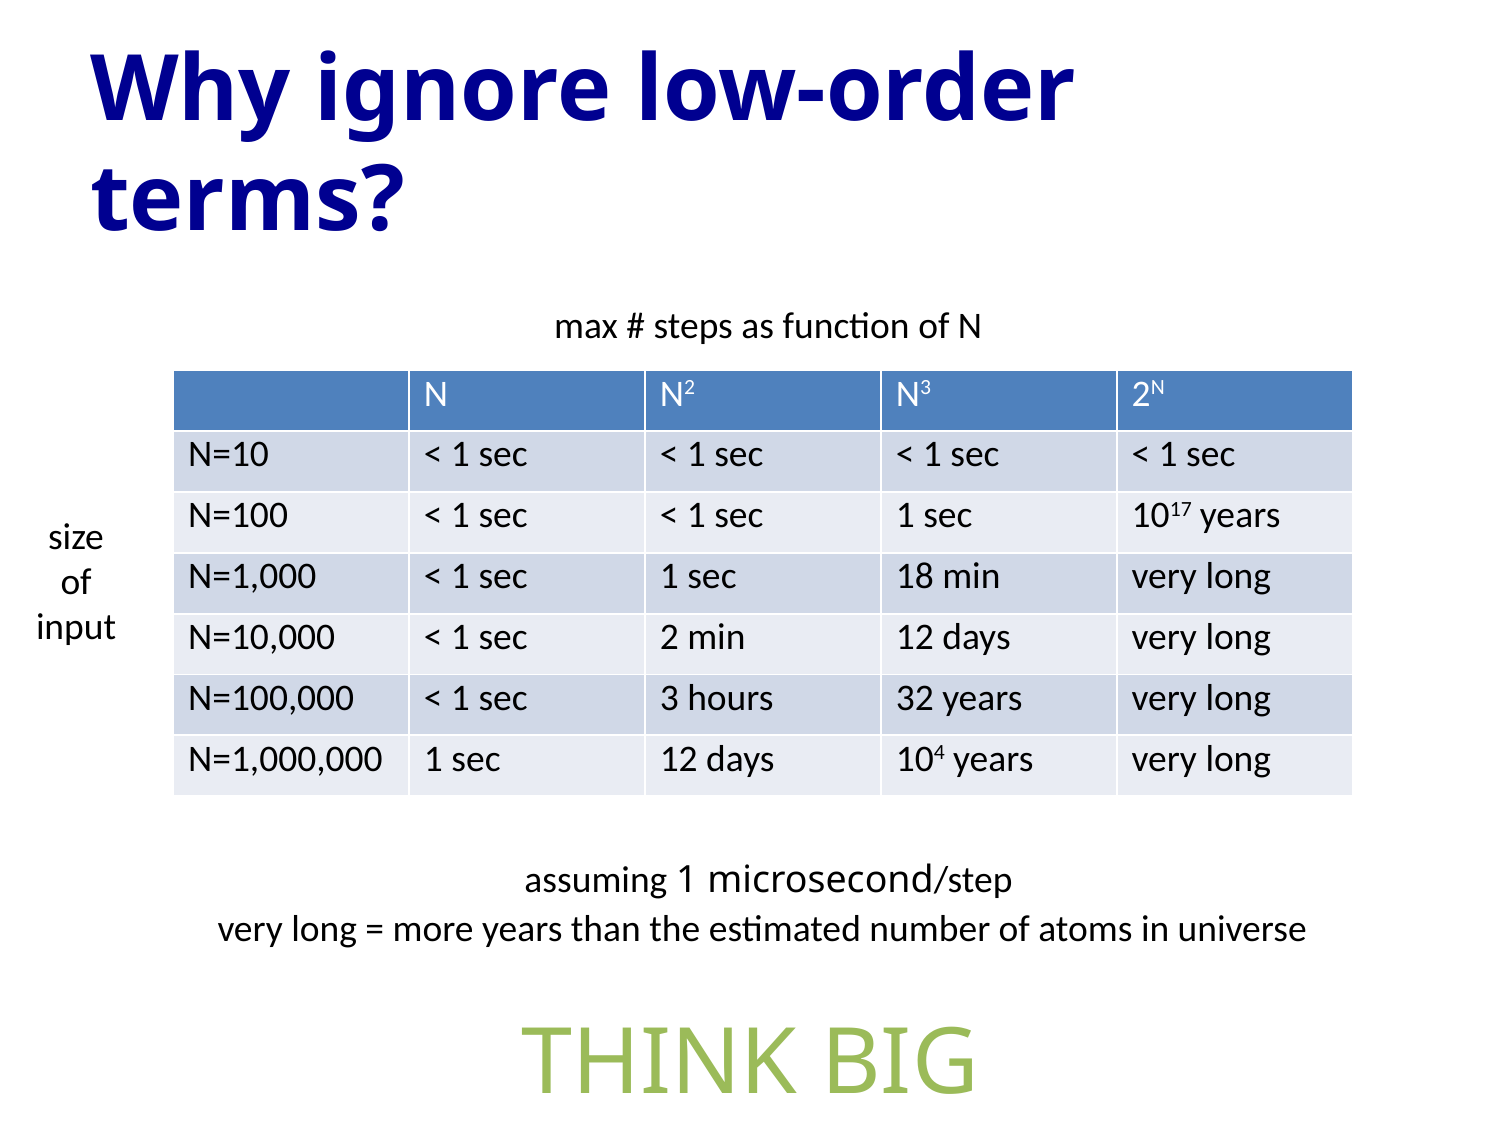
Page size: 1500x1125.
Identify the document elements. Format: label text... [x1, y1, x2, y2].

table_cell 1017 years [1118, 493, 1352, 552]
title Why ignore low-order terms? [75, 45, 1425, 233]
table_cell 12 days [646, 736, 880, 795]
table_cell N=100 [174, 493, 408, 552]
table_cell very long [1118, 675, 1352, 734]
table_cell < 1 sec [410, 432, 644, 491]
table_cell 3 hours [646, 675, 880, 734]
text_box Think Big [506, 994, 994, 1119]
table_cell N=10,000 [174, 615, 408, 674]
table_cell < 1 sec [410, 615, 644, 674]
text_box max # steps as function of N [539, 294, 998, 354]
table_cell < 1 sec [410, 493, 644, 552]
table_cell N=1,000,000 [174, 736, 408, 795]
table_header [174, 371, 408, 430]
text_box very long = more years than the estimated number of atoms in universe [202, 896, 1324, 957]
table_cell 32 years [882, 675, 1116, 734]
table_cell < 1 sec [1118, 432, 1352, 491]
table_cell 1 sec [646, 554, 880, 613]
table_cell 18 min [882, 554, 1116, 613]
table_cell 1 sec [410, 736, 644, 795]
text_box assuming 1 microsecond/step [509, 847, 1028, 908]
text_box size of input [21, 504, 132, 655]
table_cell < 1 sec [646, 432, 880, 491]
table_header N [410, 371, 644, 430]
table_header N2 [646, 371, 880, 430]
table_cell < 1 sec [410, 554, 644, 613]
table_cell N=10 [174, 432, 408, 491]
table_cell < 1 sec [646, 493, 880, 552]
table_cell very long [1118, 736, 1352, 795]
table_cell < 1 sec [882, 432, 1116, 491]
table_cell < 1 sec [410, 675, 644, 734]
table_cell 1 sec [882, 493, 1116, 552]
table_cell very long [1118, 615, 1352, 674]
table_cell 2 min [646, 615, 880, 674]
table_cell 12 days [882, 615, 1116, 674]
table_cell N=1,000 [174, 554, 408, 613]
table_header N3 [882, 371, 1116, 430]
table_cell very long [1118, 554, 1352, 613]
table_header 2N [1118, 371, 1352, 430]
table_cell 104 years [882, 736, 1116, 795]
table_cell N=100,000 [174, 675, 408, 734]
